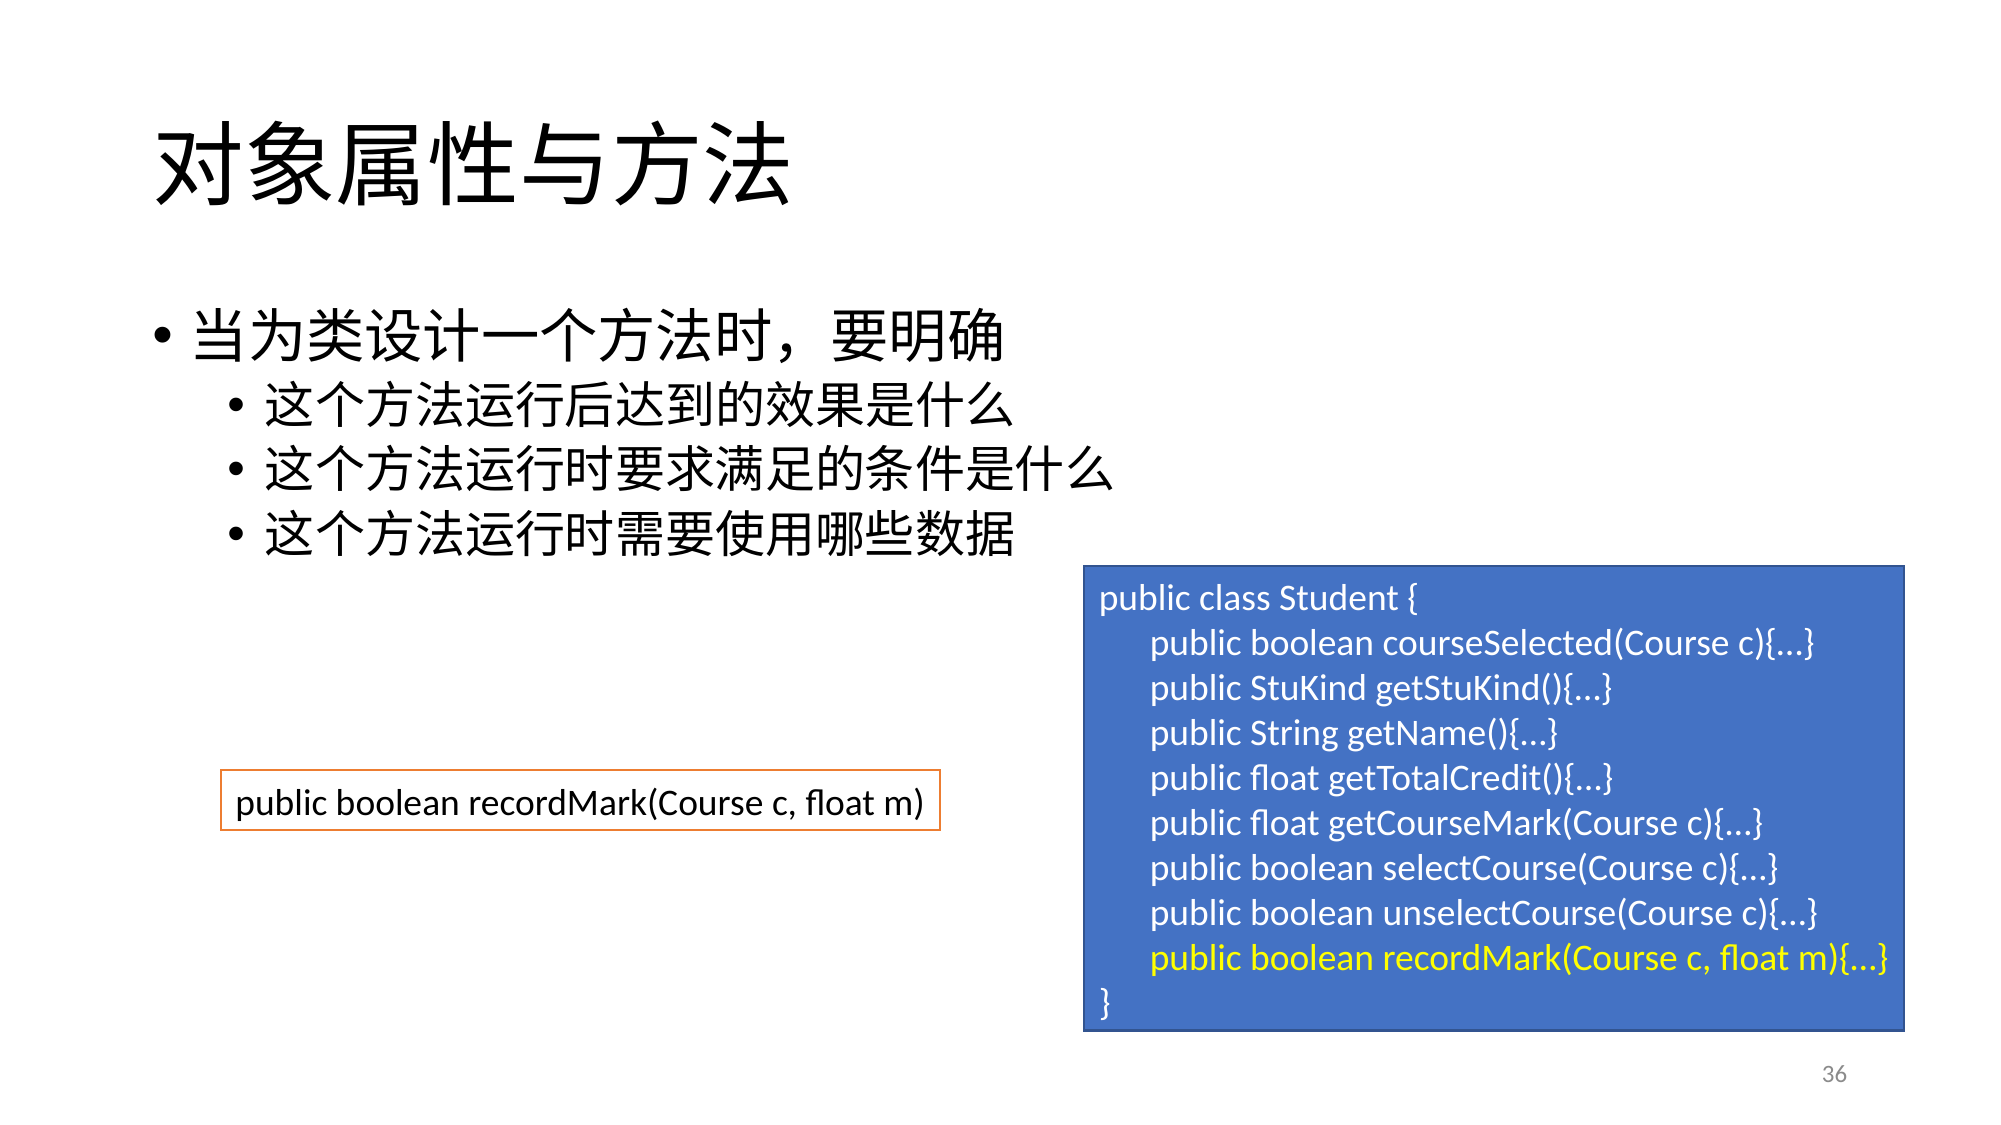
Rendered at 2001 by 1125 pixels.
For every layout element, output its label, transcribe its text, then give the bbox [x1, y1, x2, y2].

title 对象属性与方法 [137, 59, 1863, 278]
slide_number 36 [1412, 1042, 1863, 1103]
list 当为类设计一个方法时，要明确 这个方法运行后达到的效果是什么 这个方法运行时要求满足的条件是什么 这个方法运行时需要使用哪些数据 [137, 299, 1863, 1014]
text_box public class Student { public boolean courseSelected(Course c){…} public StuKind getStuKind(){…} public String getName(){…} public float getTotalCredit(){…} public float getCourseMark(Course c){…} public boolean selectCourse(Course c){…} public boolean unselectCourse(Course c){…} public boolean recordMark(Course c, float m){…} } [1083, 565, 1905, 1032]
text_box public boolean recordMark(Course c, float m) [220, 769, 941, 831]
